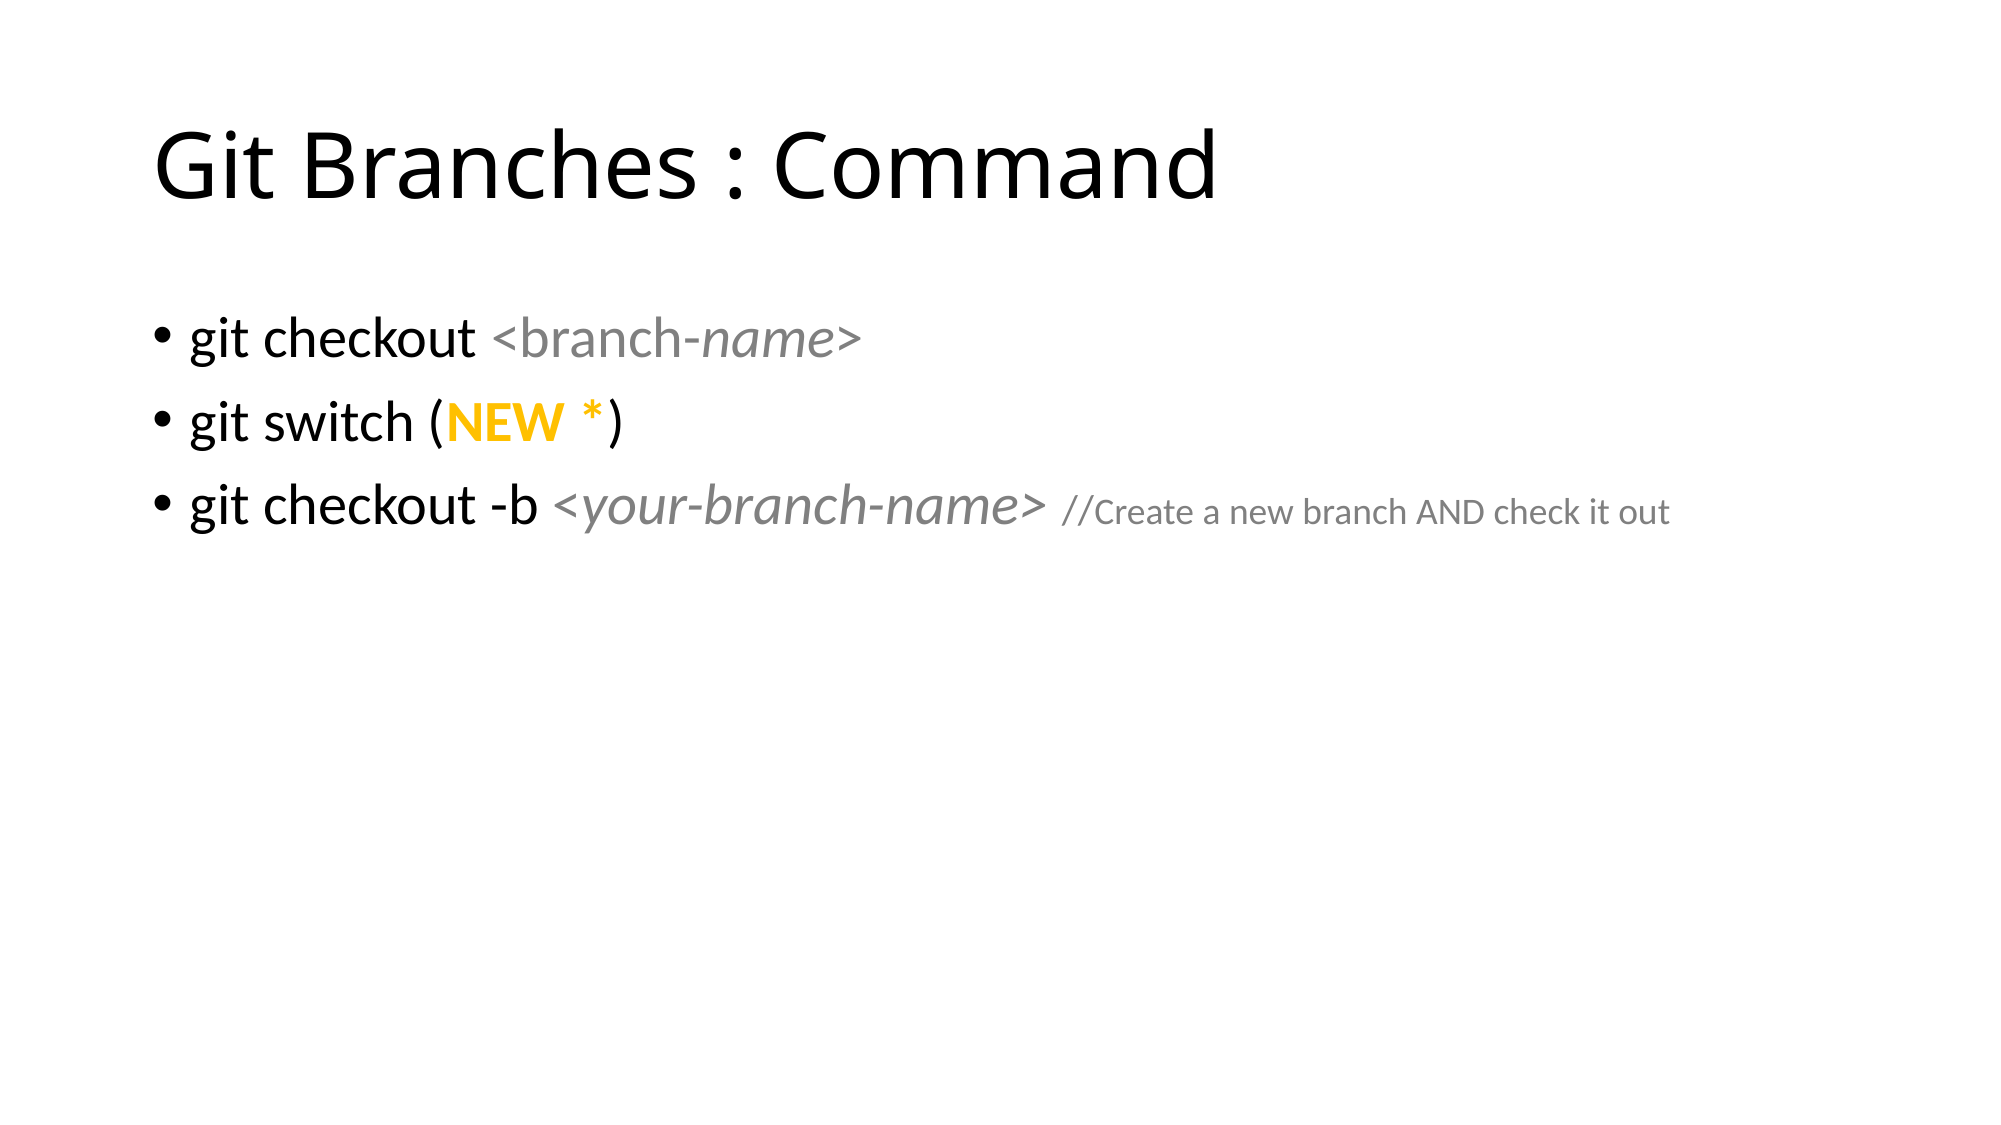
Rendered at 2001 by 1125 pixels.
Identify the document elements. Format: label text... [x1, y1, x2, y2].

list git checkout <branch-name> git switch (NEW *) git checkout -b <your-branch-name> //Create a new branch AND check it out [137, 299, 1863, 1014]
title Git Branches : Command [137, 59, 1863, 278]
